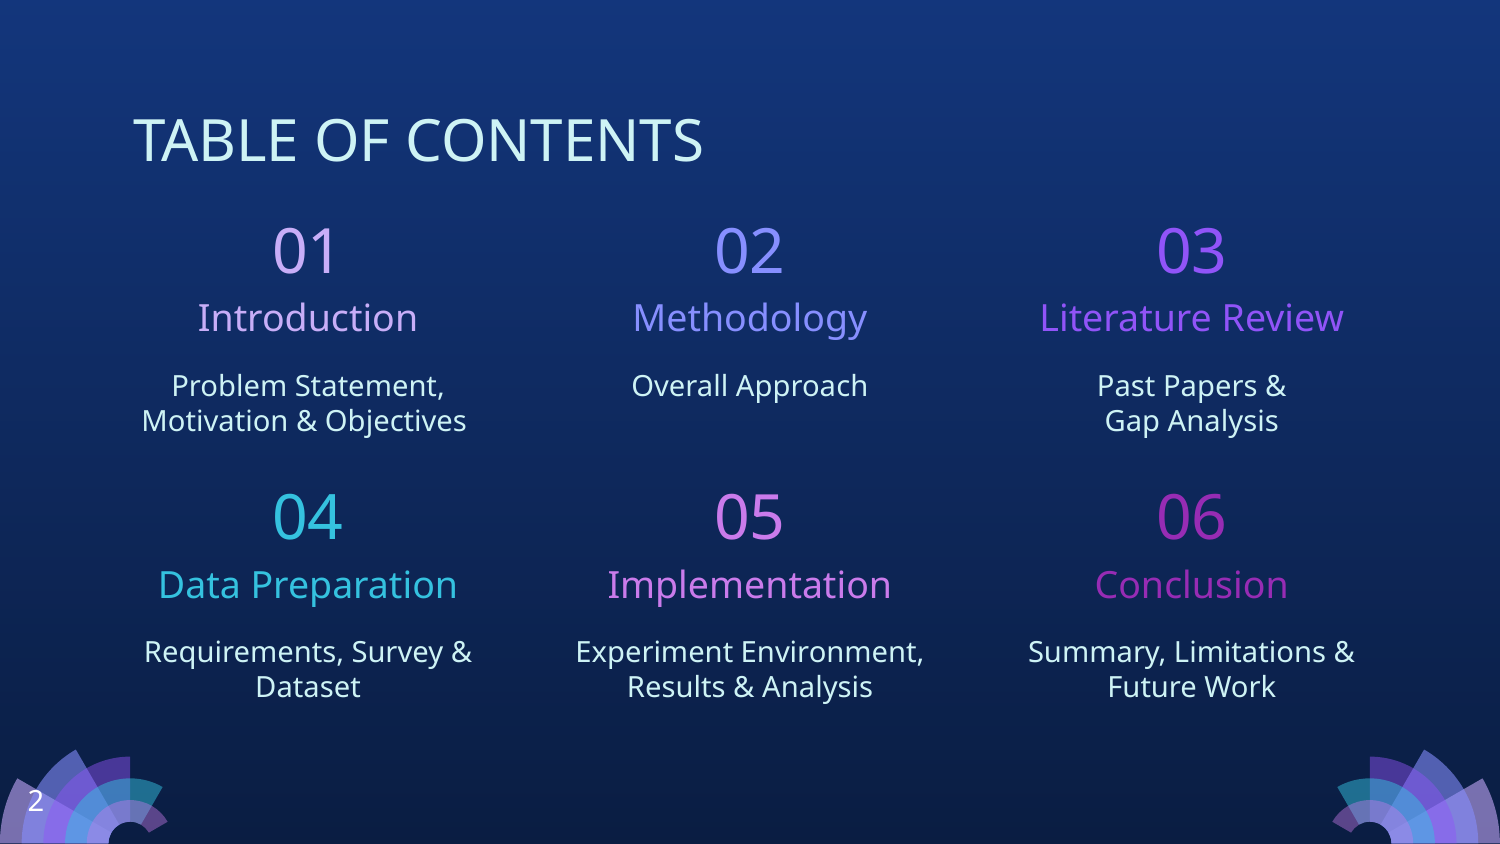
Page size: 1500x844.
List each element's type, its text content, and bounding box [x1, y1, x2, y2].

subtitle Literature Review [1001, 290, 1382, 352]
subtitle Introduction [118, 290, 499, 352]
subtitle Overall Approach [560, 352, 941, 456]
title 2 [12, 767, 568, 832]
subtitle Implementation [559, 557, 941, 621]
title 04 [218, 482, 399, 547]
subtitle Requirements, Survey & Dataset [118, 618, 499, 722]
subtitle Data Preparation [118, 557, 499, 618]
title TABLE OF CONTENTS [118, 88, 1382, 183]
title 05 [659, 482, 841, 547]
title 01 [218, 216, 399, 281]
subtitle Methodology [559, 290, 940, 355]
title 02 [659, 216, 841, 281]
title 03 [1101, 216, 1282, 281]
subtitle Problem Statement, Motivation & Objectives [118, 352, 499, 456]
subtitle Summary, Limitations & Future Work [1001, 618, 1382, 722]
subtitle Past Papers & Gap Analysis [1001, 352, 1382, 456]
subtitle Conclusion [1001, 557, 1382, 618]
subtitle Experiment Environment, Results & Analysis [560, 618, 941, 722]
title 06 [1101, 482, 1282, 547]
